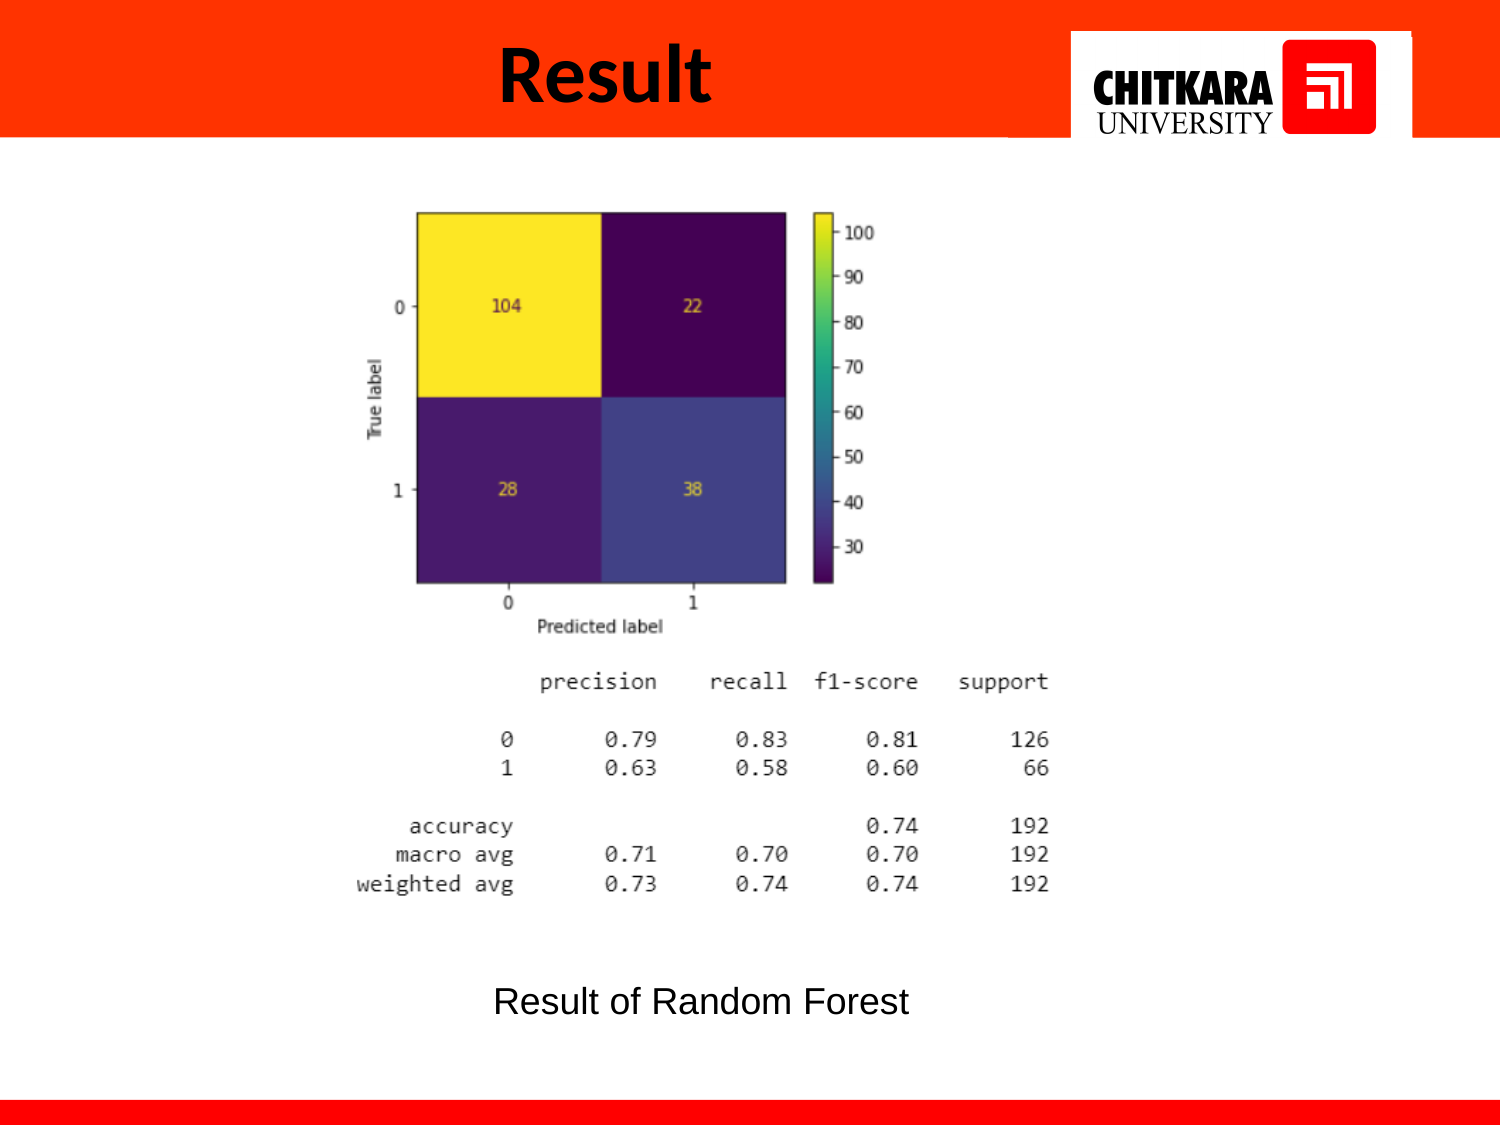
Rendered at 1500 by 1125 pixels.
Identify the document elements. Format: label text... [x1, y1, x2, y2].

picture [1074, 37, 1391, 138]
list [222, 207, 1277, 951]
title Result [0, 0, 1063, 138]
text_box Result of Random Forest [478, 969, 987, 1030]
